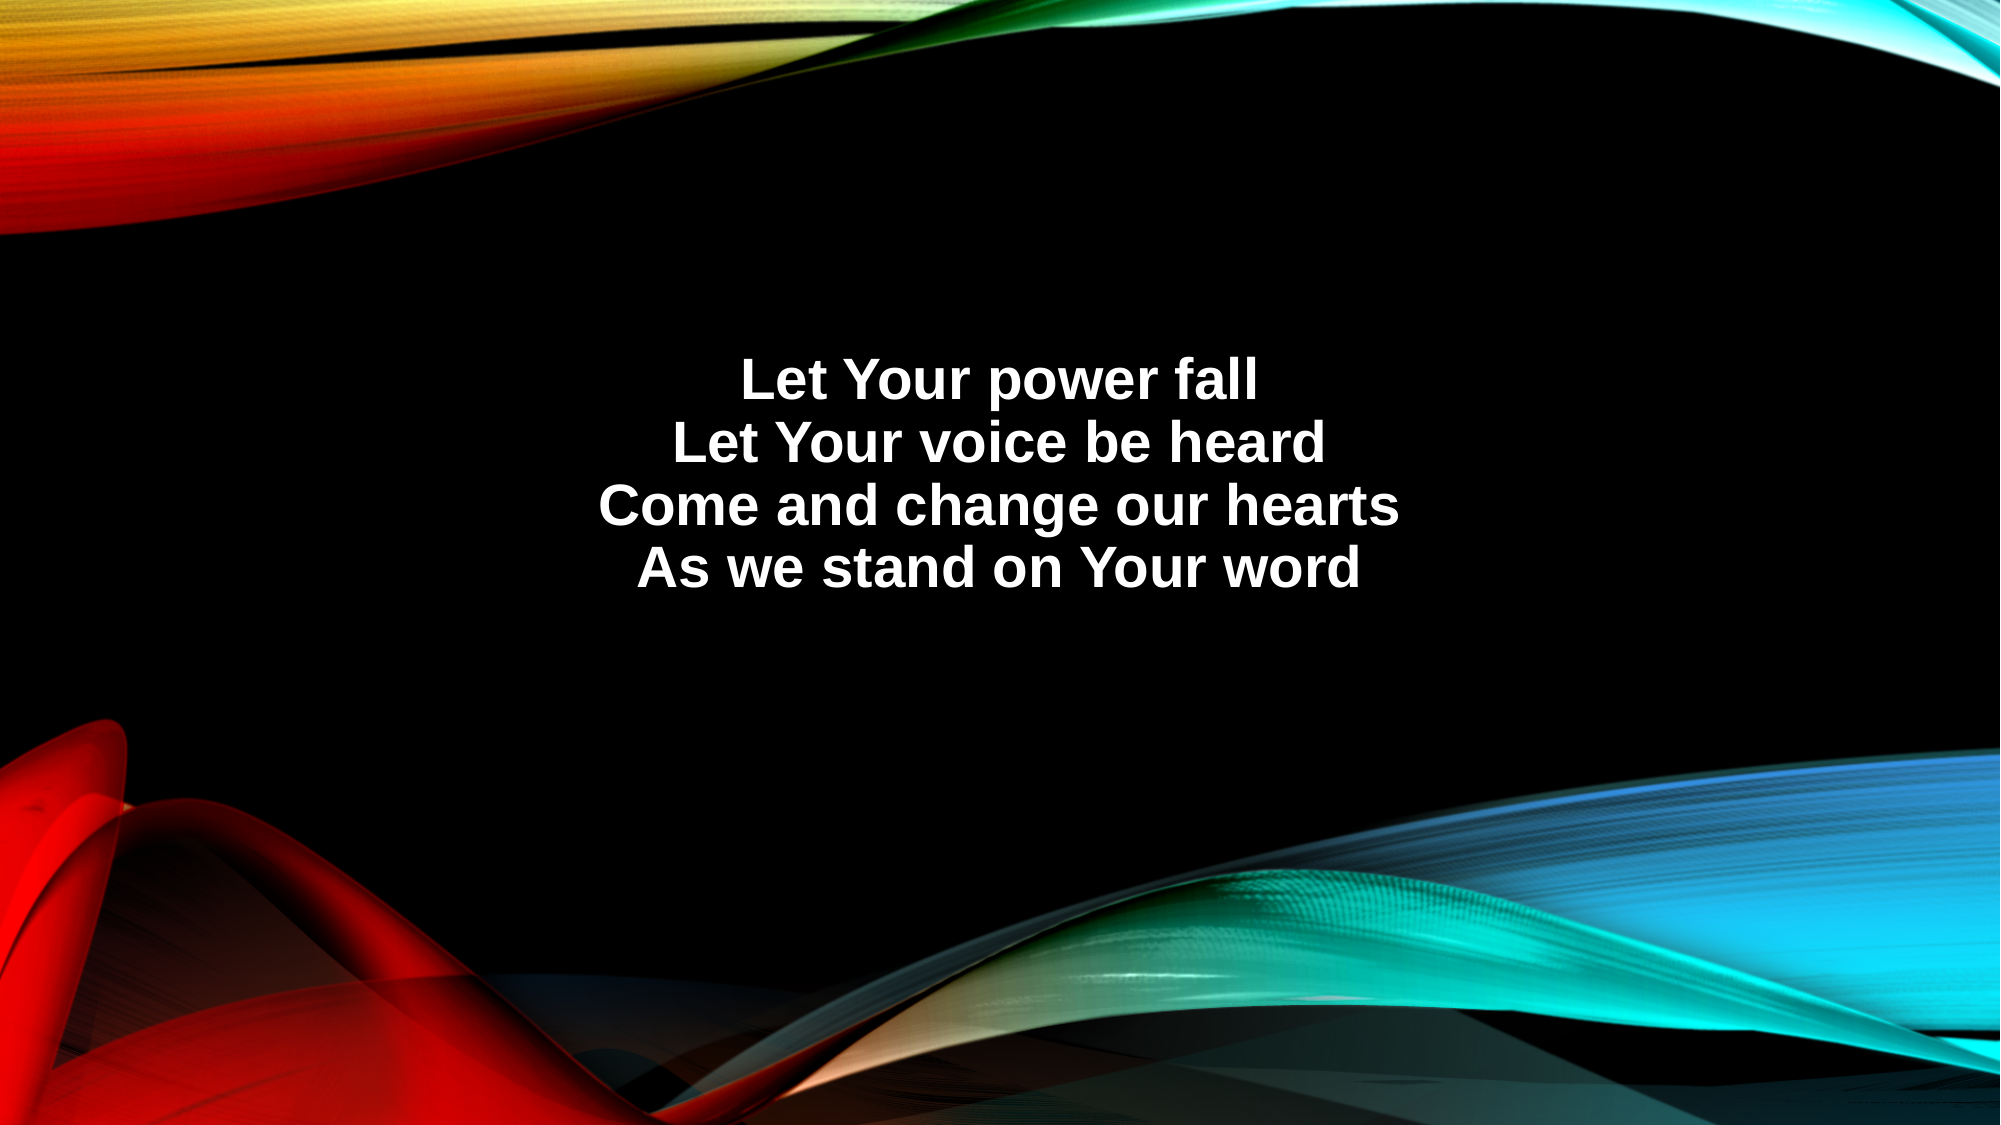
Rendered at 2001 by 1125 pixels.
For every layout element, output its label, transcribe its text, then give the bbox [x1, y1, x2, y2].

subtitle Let Your power fall Let Your voice be heard Come and change our hearts As we stand on Your word [0, 0, 2000, 1125]
